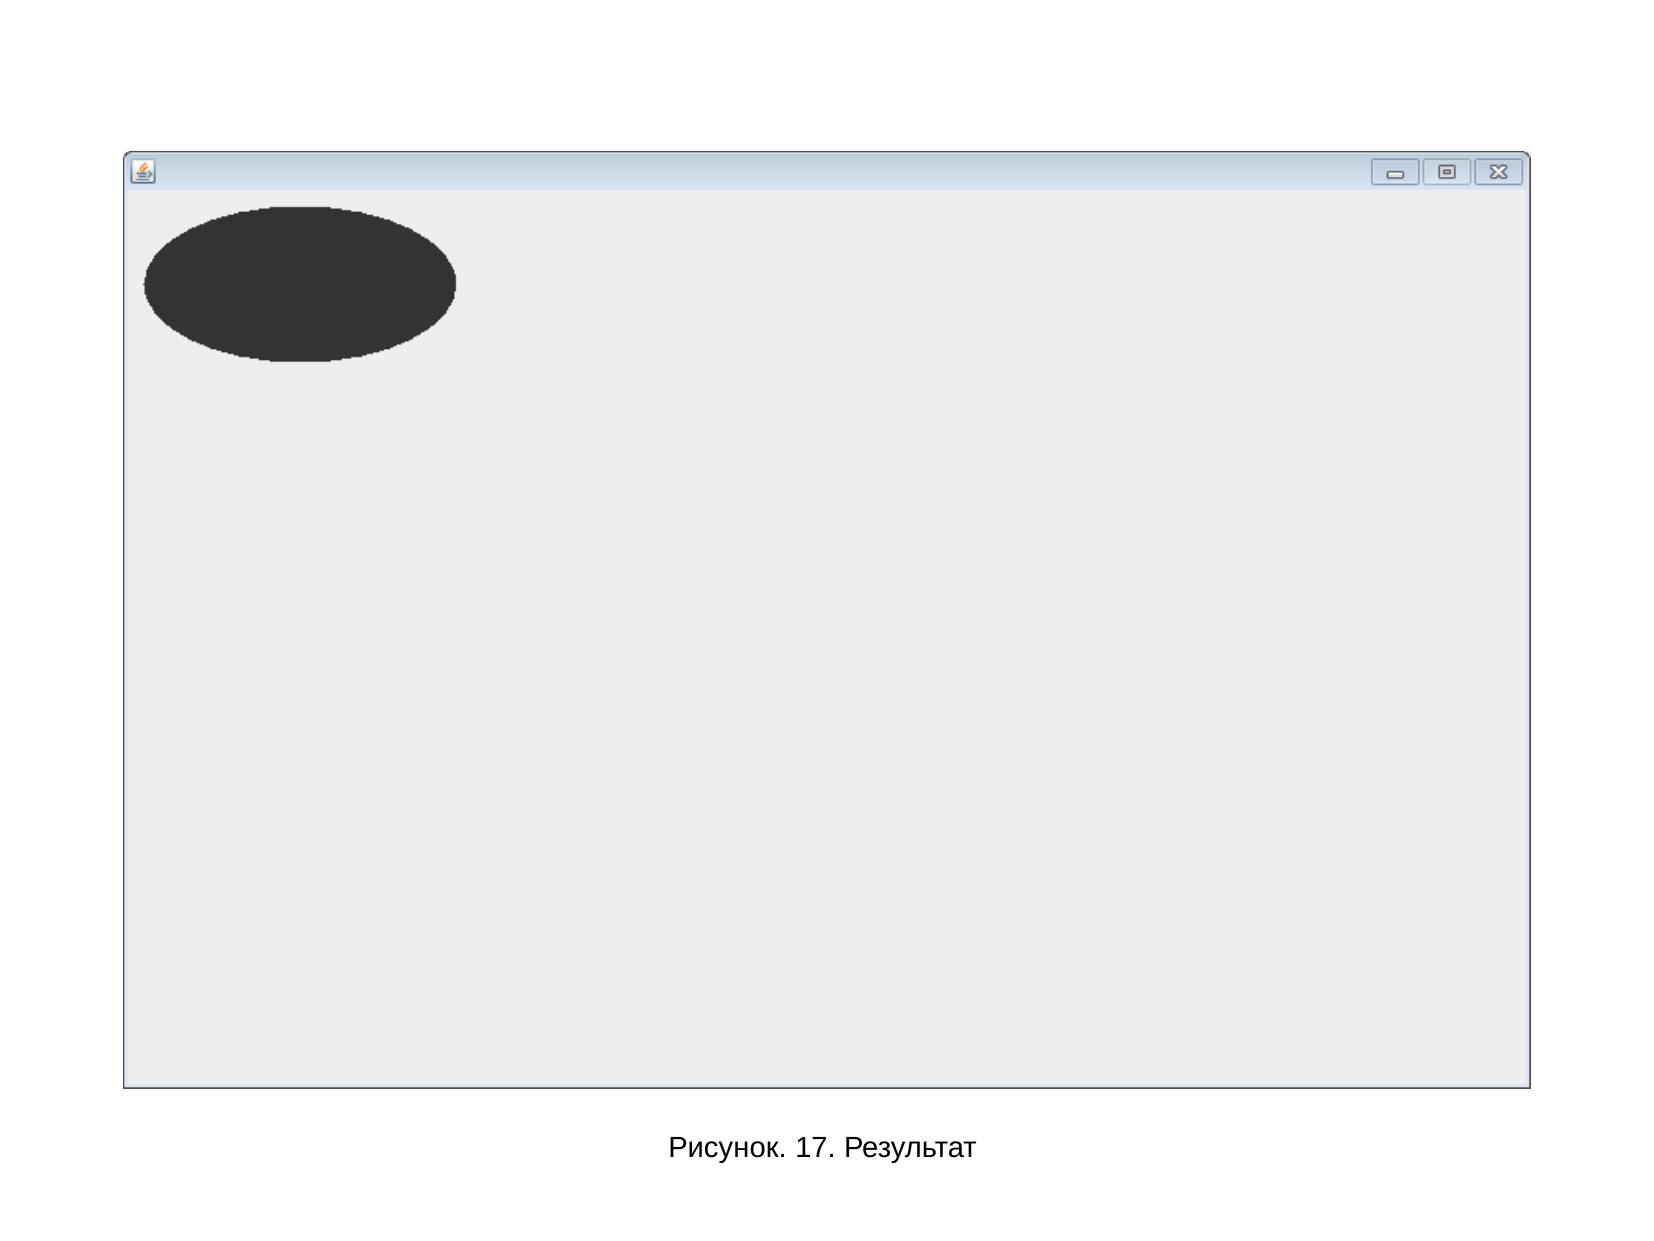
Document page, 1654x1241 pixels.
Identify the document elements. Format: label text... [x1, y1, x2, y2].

text_box Рисунок. 17. Результат [113, 1128, 1540, 1184]
picture [123, 151, 1531, 1089]
